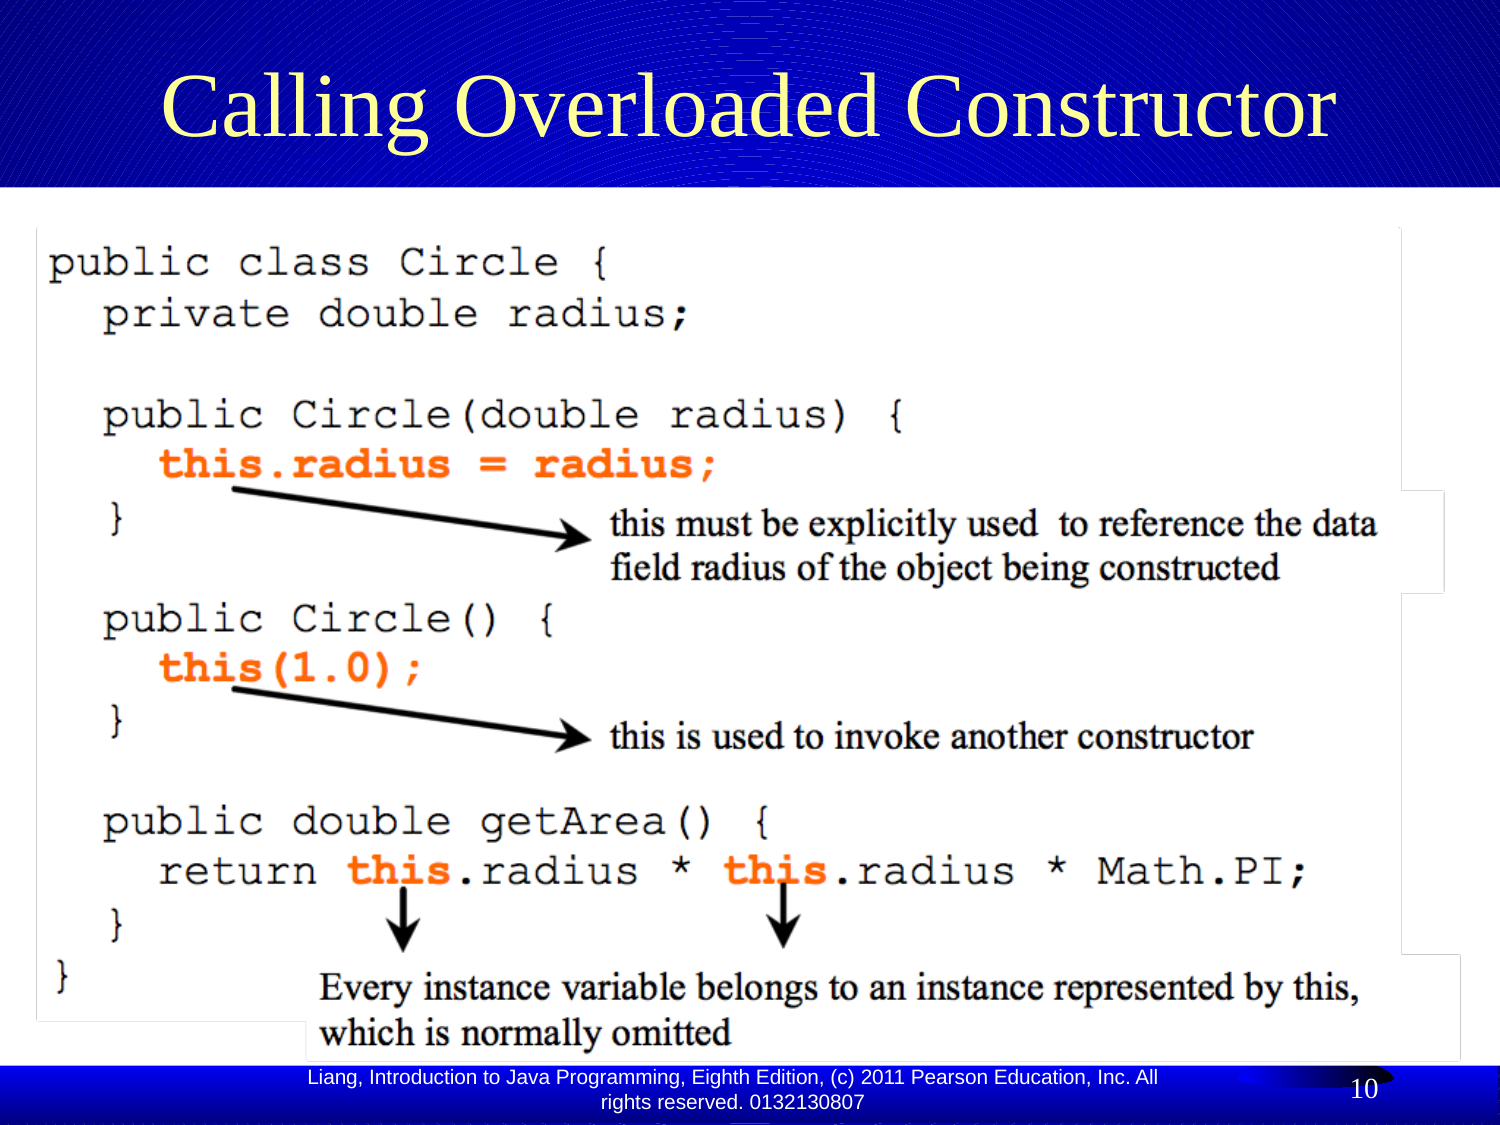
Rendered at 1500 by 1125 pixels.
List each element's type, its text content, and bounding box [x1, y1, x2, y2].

title Calling Overloaded Constructor [0, 36, 1500, 163]
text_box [0, 187, 1500, 1066]
text_box 10 [1341, 1076, 1387, 1113]
